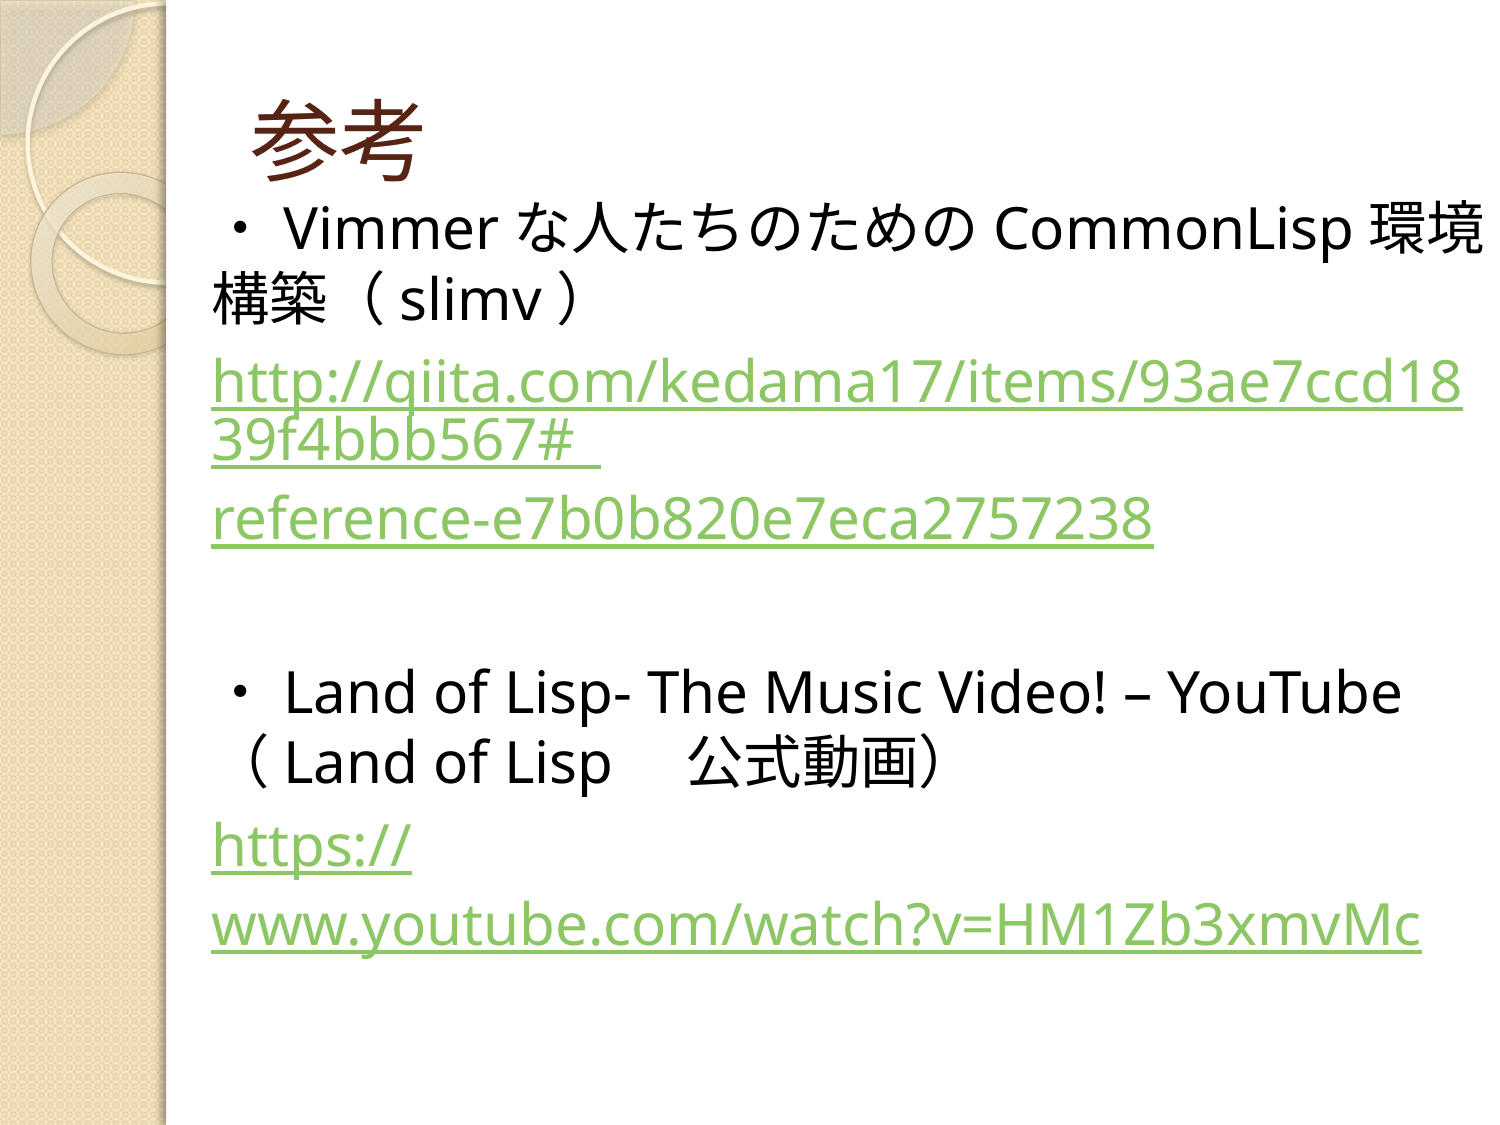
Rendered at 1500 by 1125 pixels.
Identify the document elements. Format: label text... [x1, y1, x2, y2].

list ・Vimmerな人たちのためのCommonLisp環境構築（slimv） http://qiita.com/kedama17/items/93ae7ccd1839f4bbb567#_reference-e7b0b820e7eca2757238 ・Land of Lisp- The Music Video! – YouTube（Land of Lisp 公式動画） https://www.youtube.com/watch?v=HM1Zb3xmvMc [183, 184, 1500, 1094]
title 参考 [235, 45, 1466, 184]
